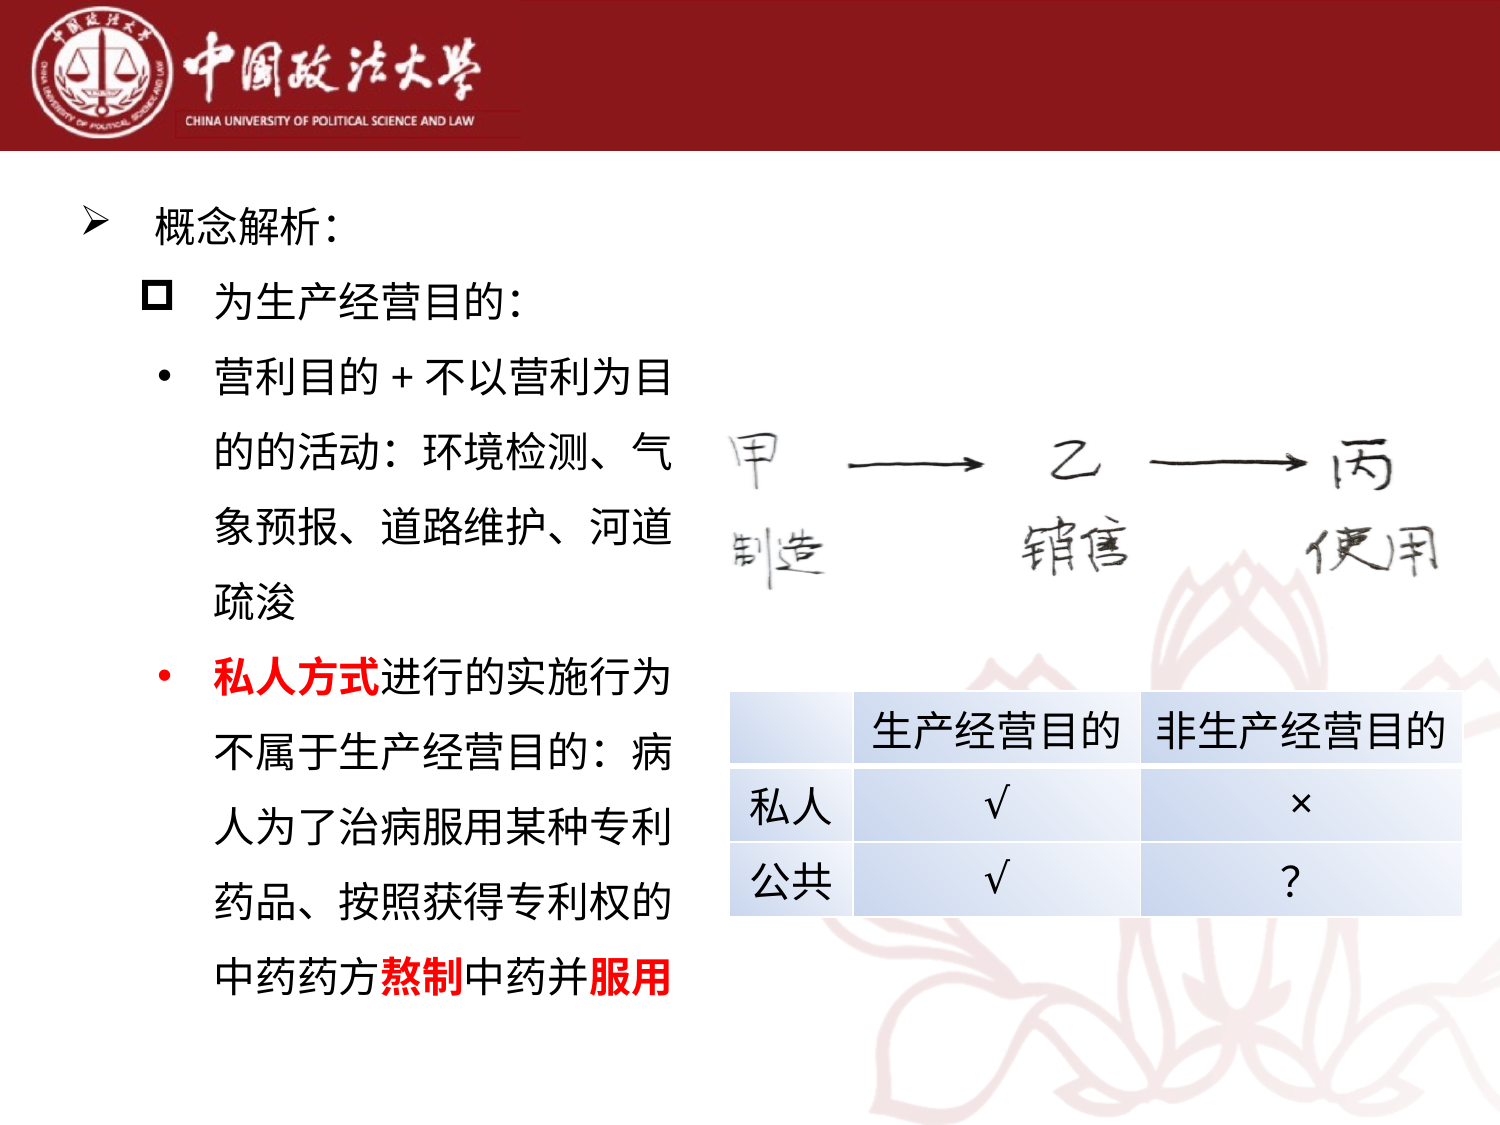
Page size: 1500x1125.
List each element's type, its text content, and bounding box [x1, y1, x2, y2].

table_header 非生产经营目的 [1141, 692, 1462, 763]
table_cell × [1141, 769, 1462, 841]
table_cell ？ [1141, 843, 1462, 916]
picture [719, 428, 1500, 1125]
table_cell √ [854, 769, 1140, 841]
list 概念解析： 为生产经营目的： 营利目的+不以营利为目的的活动：环境检测、气象预报、道路维护、河道疏浚 私人方式进行的实施行为不属于生产经营目的：病人为了治病服用某种专利药品、按照获得专利权的中药药方熬制中药并服用 [24, 168, 702, 1046]
table_cell √ [854, 843, 1140, 916]
table_cell 私人 [730, 769, 852, 841]
table_header [730, 692, 852, 763]
table_cell 公共 [730, 843, 852, 916]
picture [0, 0, 1500, 151]
table_header 生产经营目的 [854, 692, 1140, 763]
